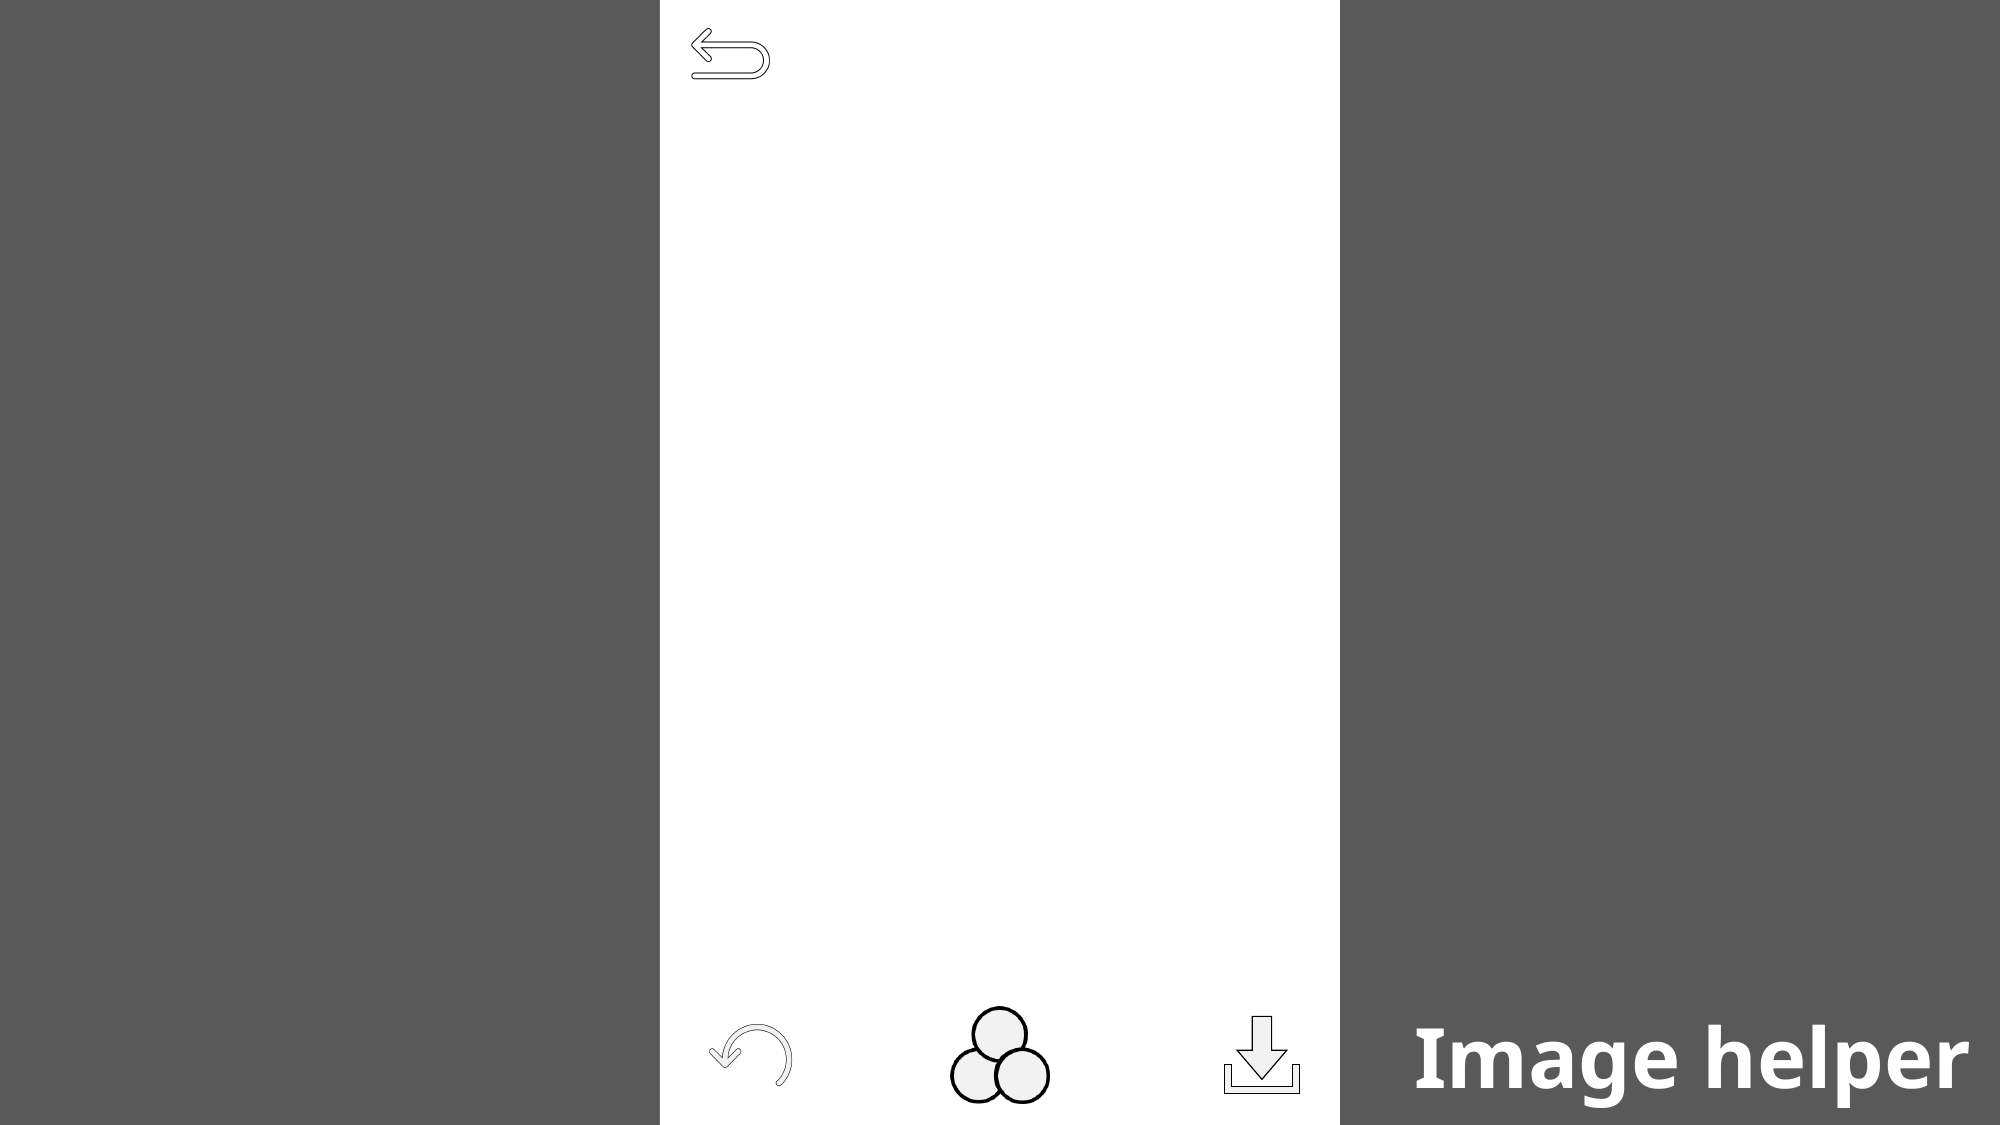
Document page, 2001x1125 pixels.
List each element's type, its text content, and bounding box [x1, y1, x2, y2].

text_box Image helper [1176, 997, 1987, 1113]
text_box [1223, 1015, 1300, 1095]
picture [950, 1006, 1050, 1104]
text_box [659, 0, 1341, 1125]
picture [684, 7, 777, 100]
picture [706, 1010, 795, 1100]
